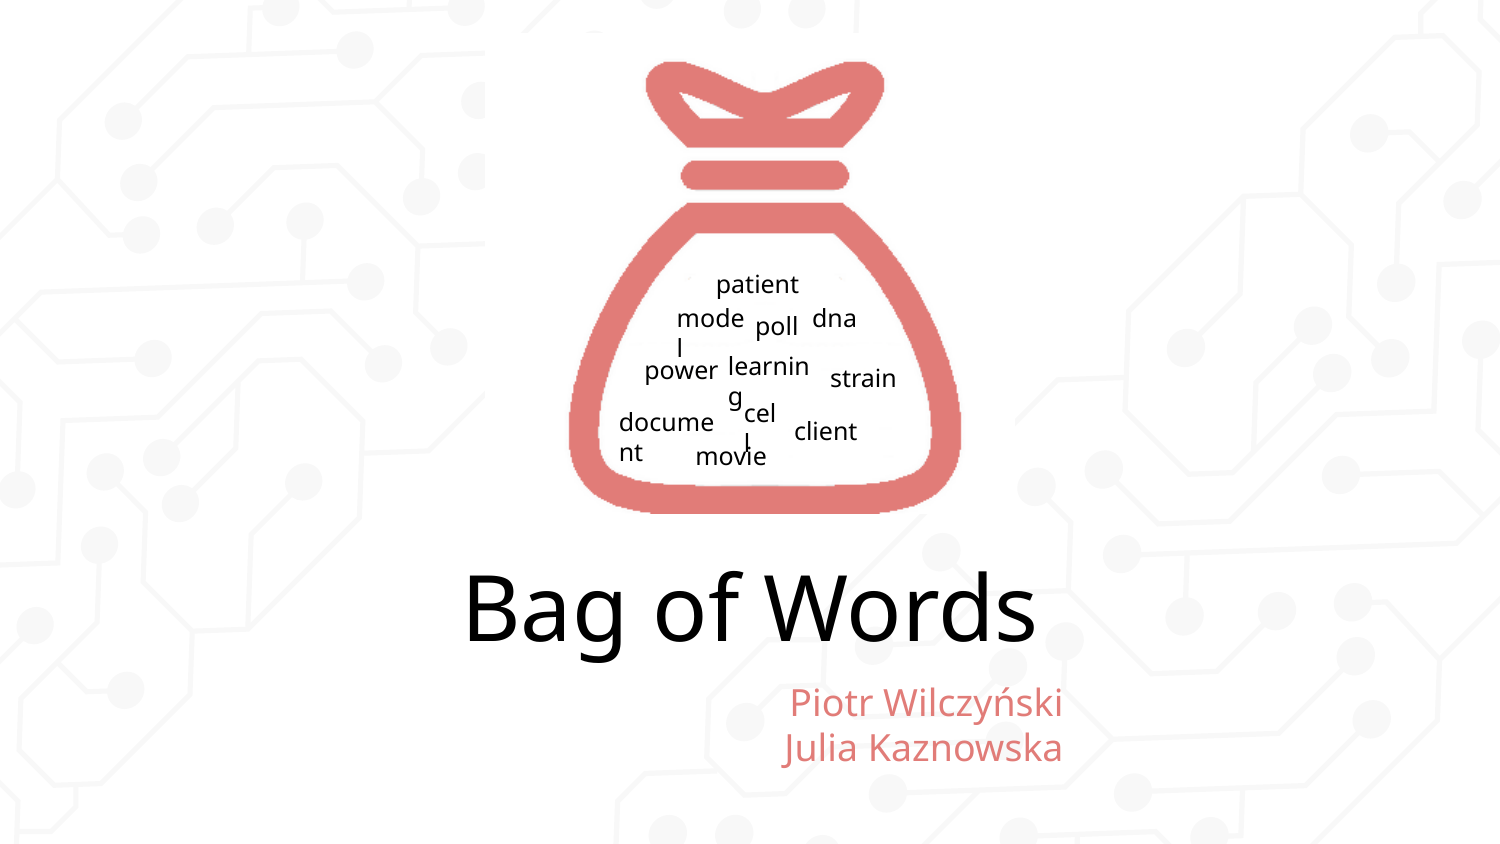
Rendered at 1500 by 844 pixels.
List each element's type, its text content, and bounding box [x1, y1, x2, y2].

picture [485, 33, 1015, 514]
title Bag of Words [162, 529, 1338, 676]
subtitle Piotr Wilczyński Julia Kaznowska [421, 664, 1079, 794]
